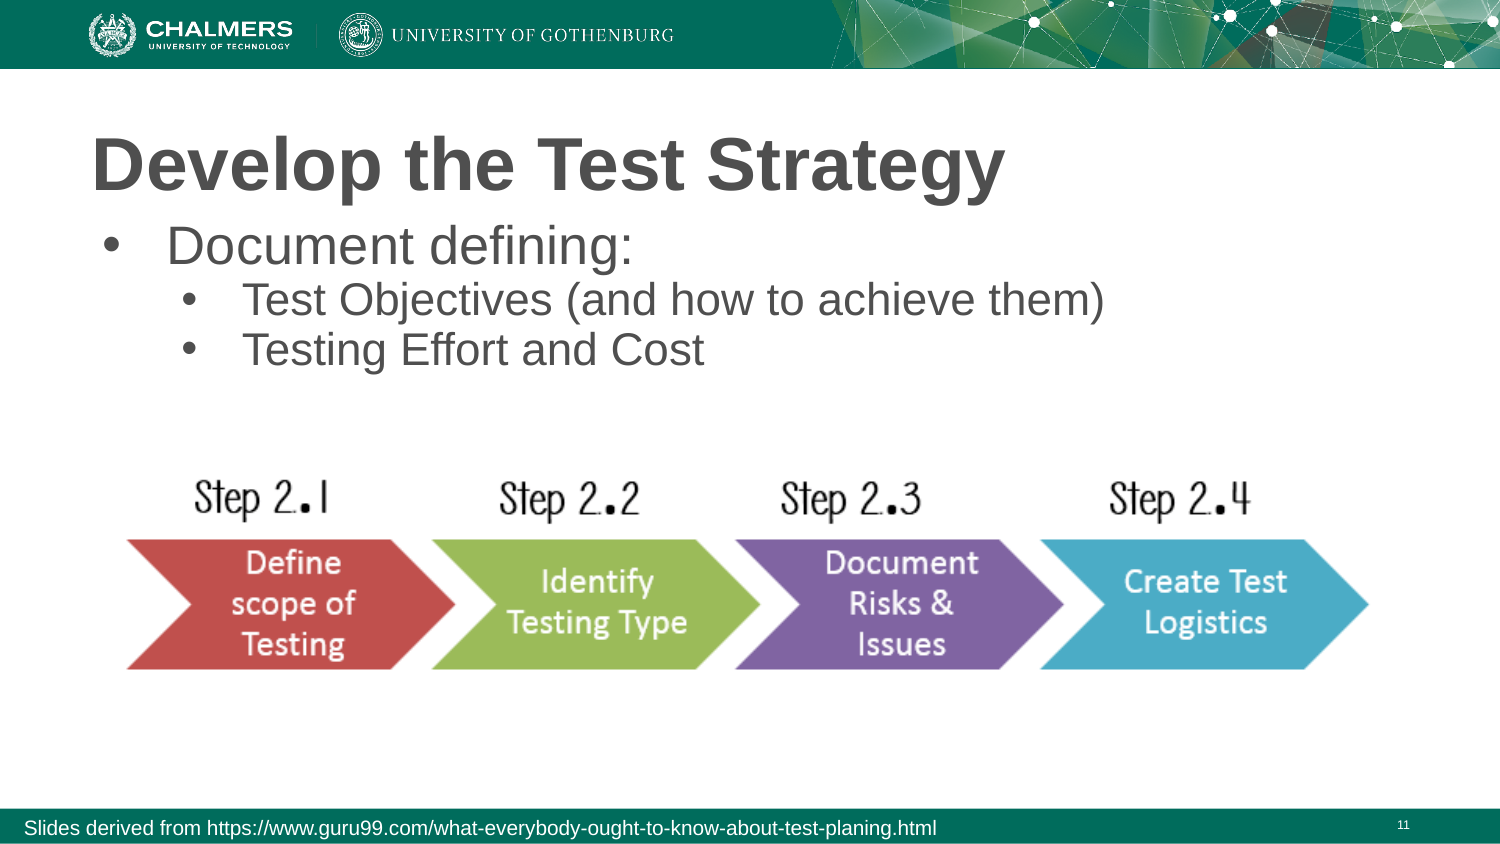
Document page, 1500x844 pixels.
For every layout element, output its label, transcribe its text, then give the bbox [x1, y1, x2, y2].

picture [759, 0, 1500, 68]
picture [64, 0, 696, 85]
list Document defining: Test Objectives (and how to achieve them) Testing Effort and Cost [76, 210, 1425, 782]
picture [122, 462, 1378, 687]
slide_number ‹#› [1161, 809, 1425, 844]
title Develop the Test Strategy [76, 100, 1425, 210]
text_box Slides derived from https://www.guru99.com/what-everybody-ought-to-know-about-test-planing.html [8, 800, 1161, 844]
